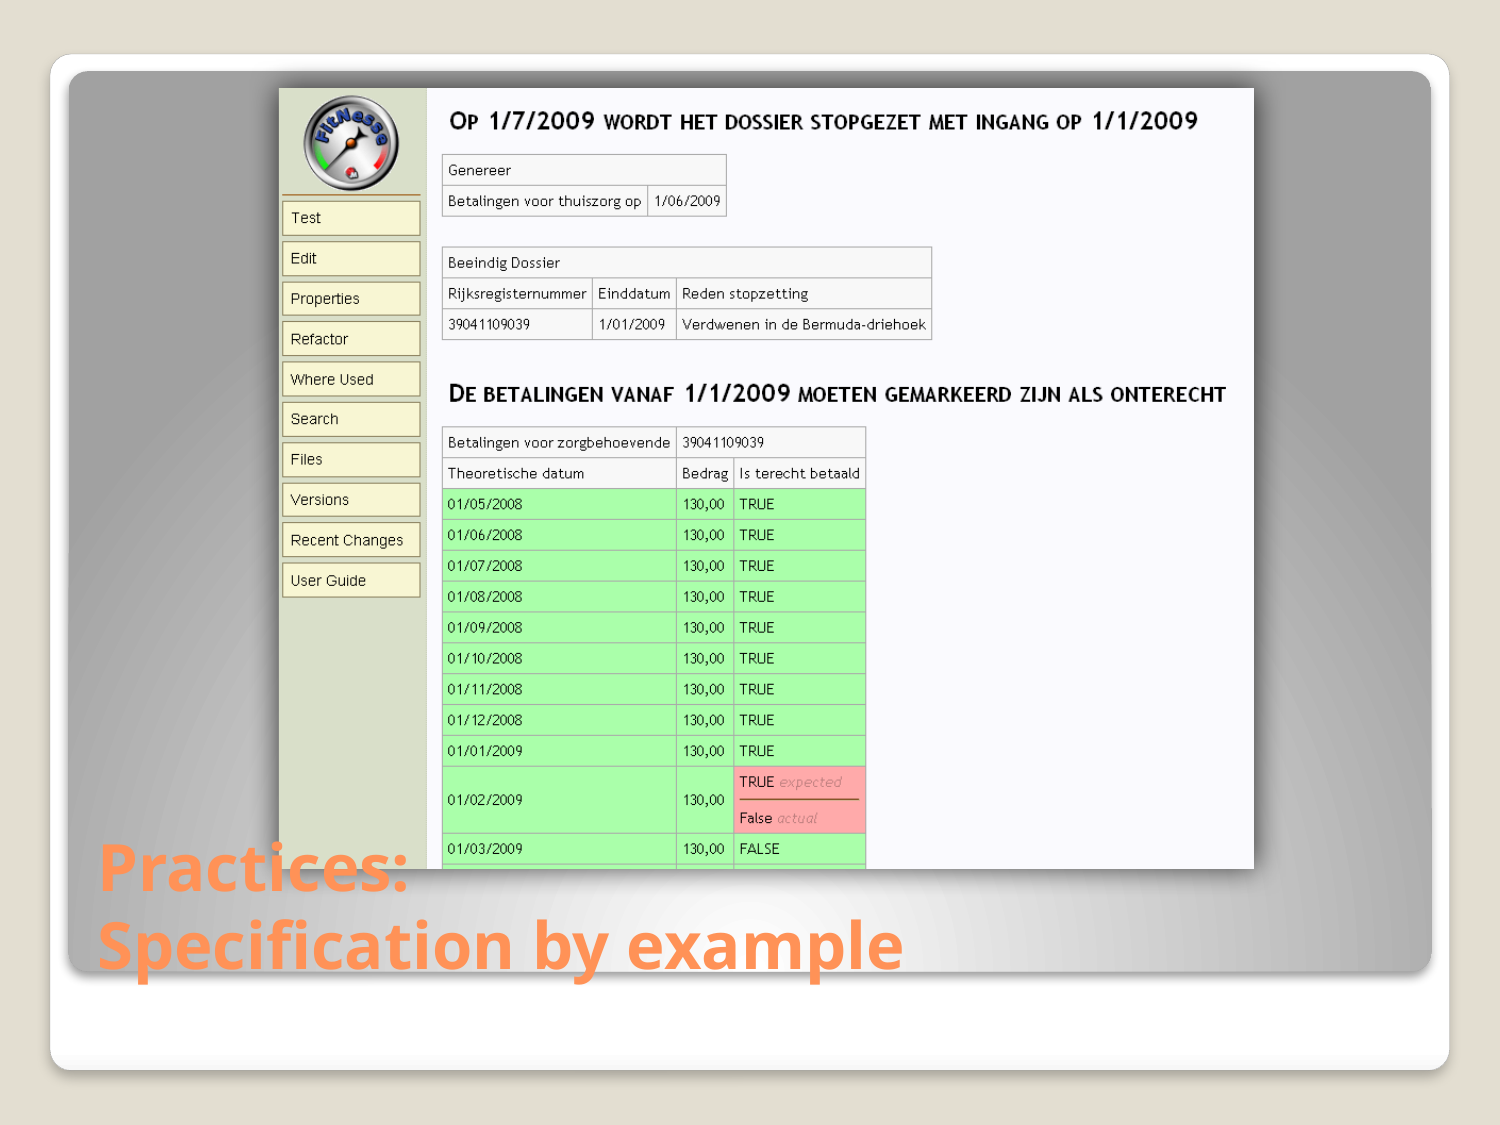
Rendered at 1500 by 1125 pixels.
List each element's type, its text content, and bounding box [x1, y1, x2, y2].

title Practices: Specification by example [82, 817, 1425, 990]
picture [278, 88, 1255, 869]
